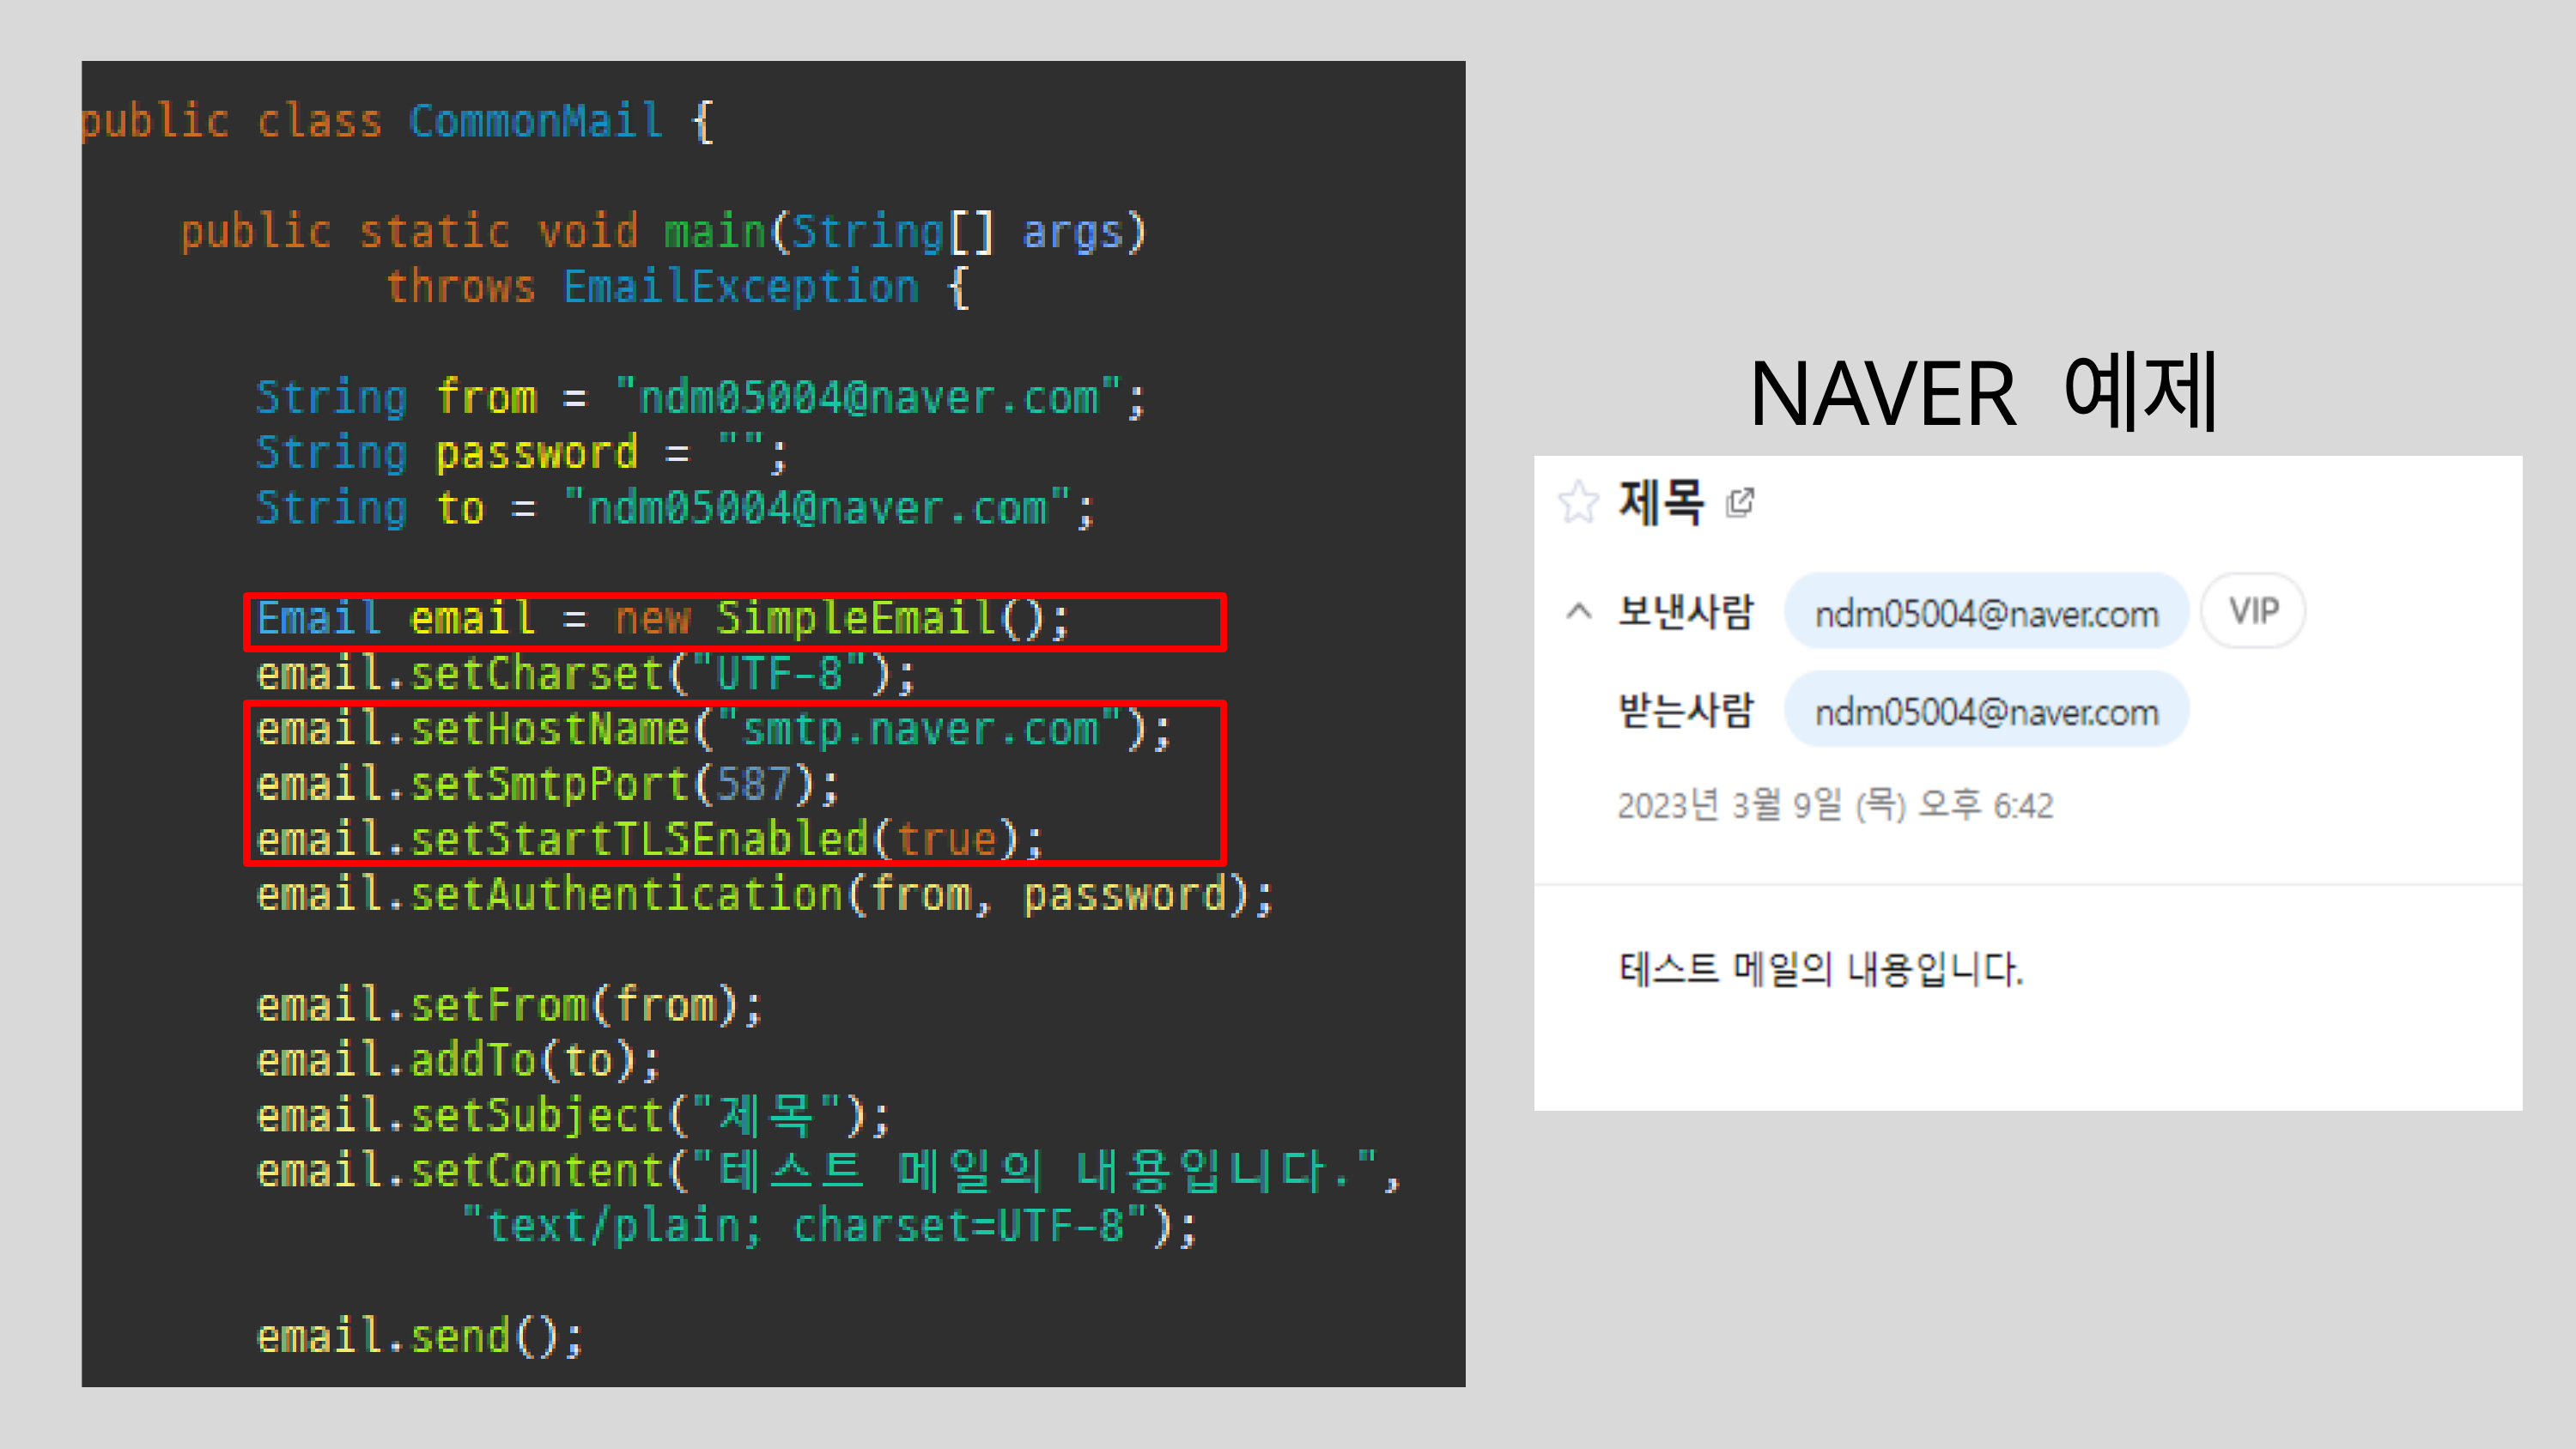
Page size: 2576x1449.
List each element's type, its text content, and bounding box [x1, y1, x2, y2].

text_box NAVER 예제 [1663, 187, 2308, 444]
picture [1534, 455, 2523, 1111]
picture [81, 61, 1467, 1387]
